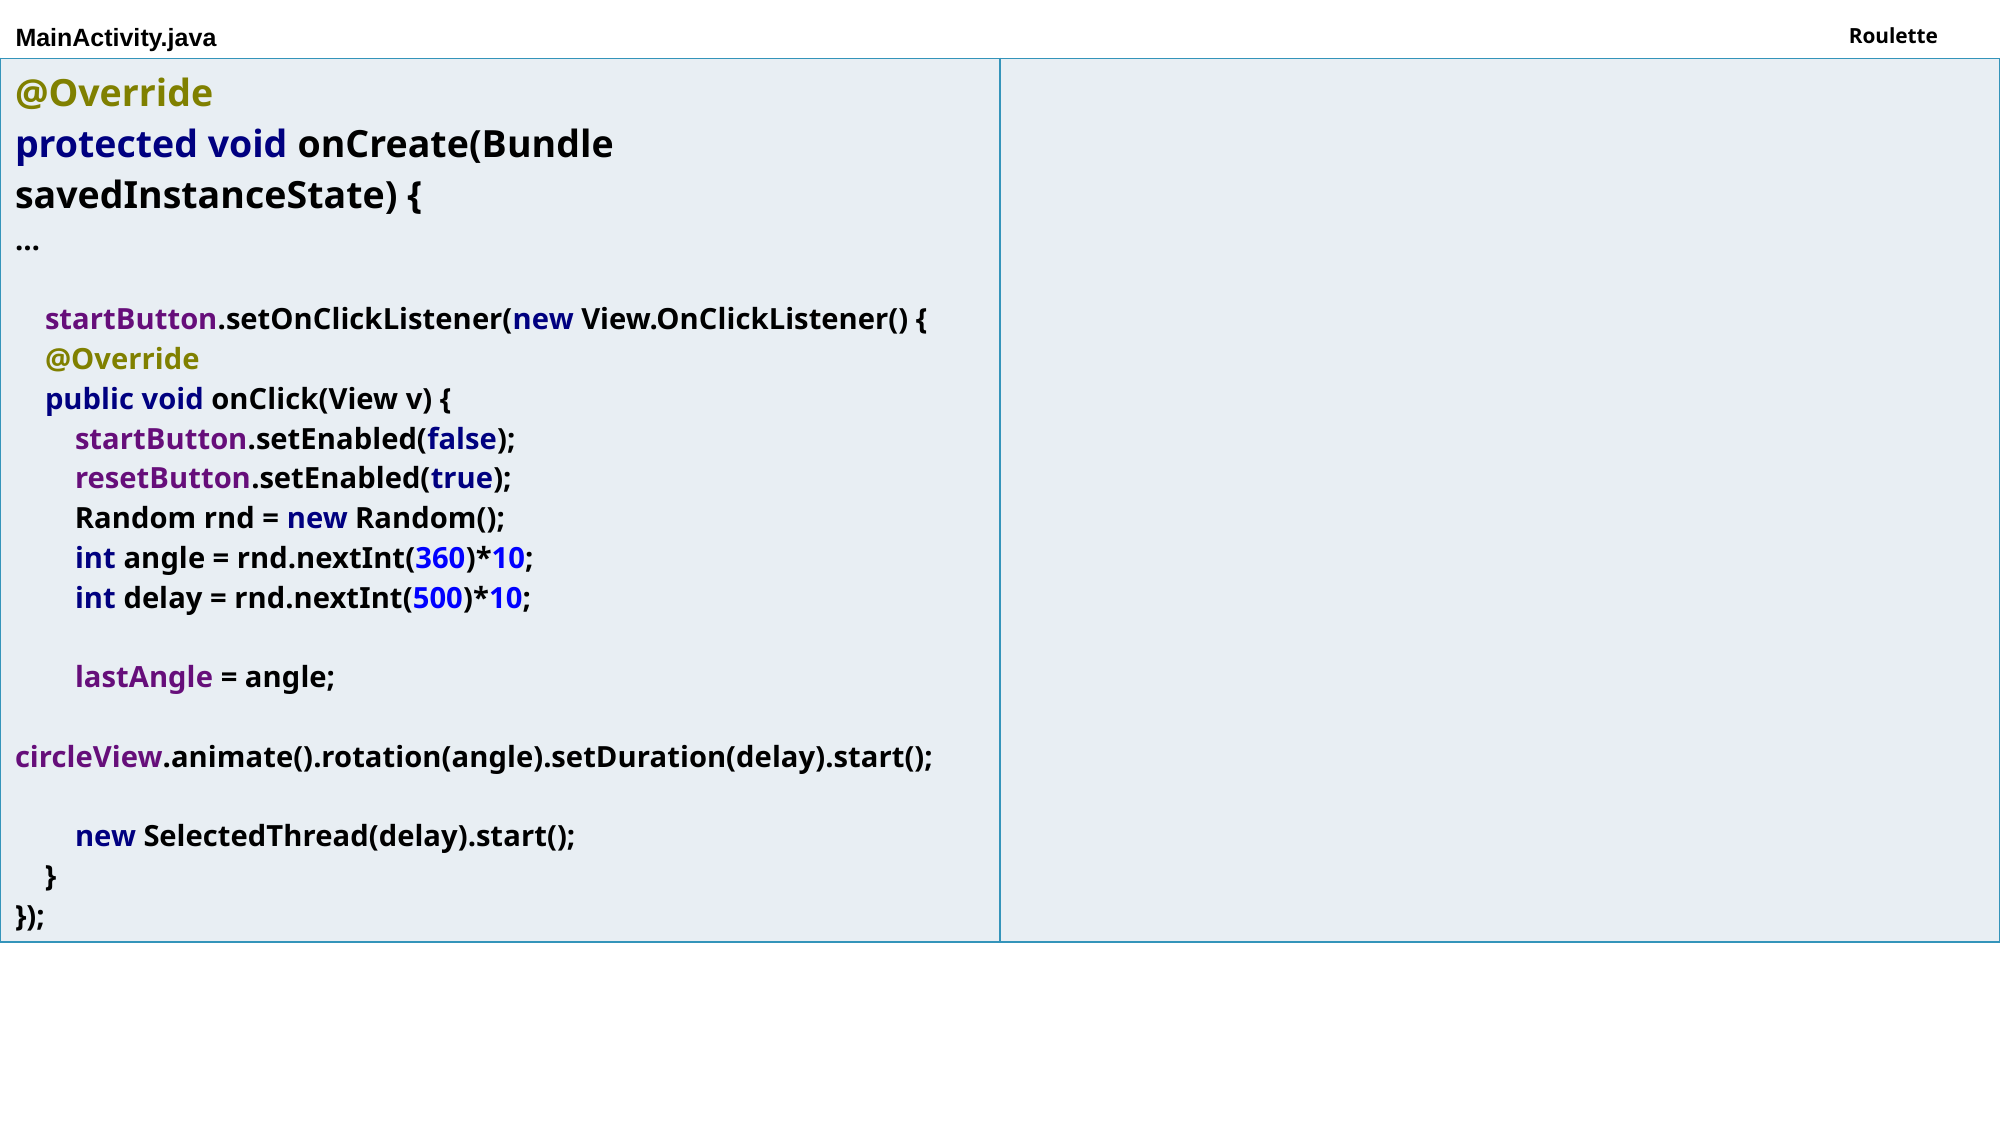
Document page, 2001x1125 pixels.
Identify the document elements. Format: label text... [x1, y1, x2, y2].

table_header [1001, 59, 1999, 941]
text_box MainActivity.java [0, 14, 233, 60]
title Roulette [1833, 11, 1975, 58]
table_header @Override protected void onCreate(Bundle savedInstanceState) { … startButton.setOnClickListener(new View.OnClickListener() { @Override public void onClick(View v) { startButton.setEnabled(false); resetButton.setEnabled(true); Random rnd = new Random(); int angle = rnd.nextInt(360)*10; int delay = rnd.nextInt(500)*10; lastAngle = angle; circleView.animate().rotation(angle).setDuration(delay).start(); new SelectedThread(delay).start(); } }); [1, 59, 999, 941]
